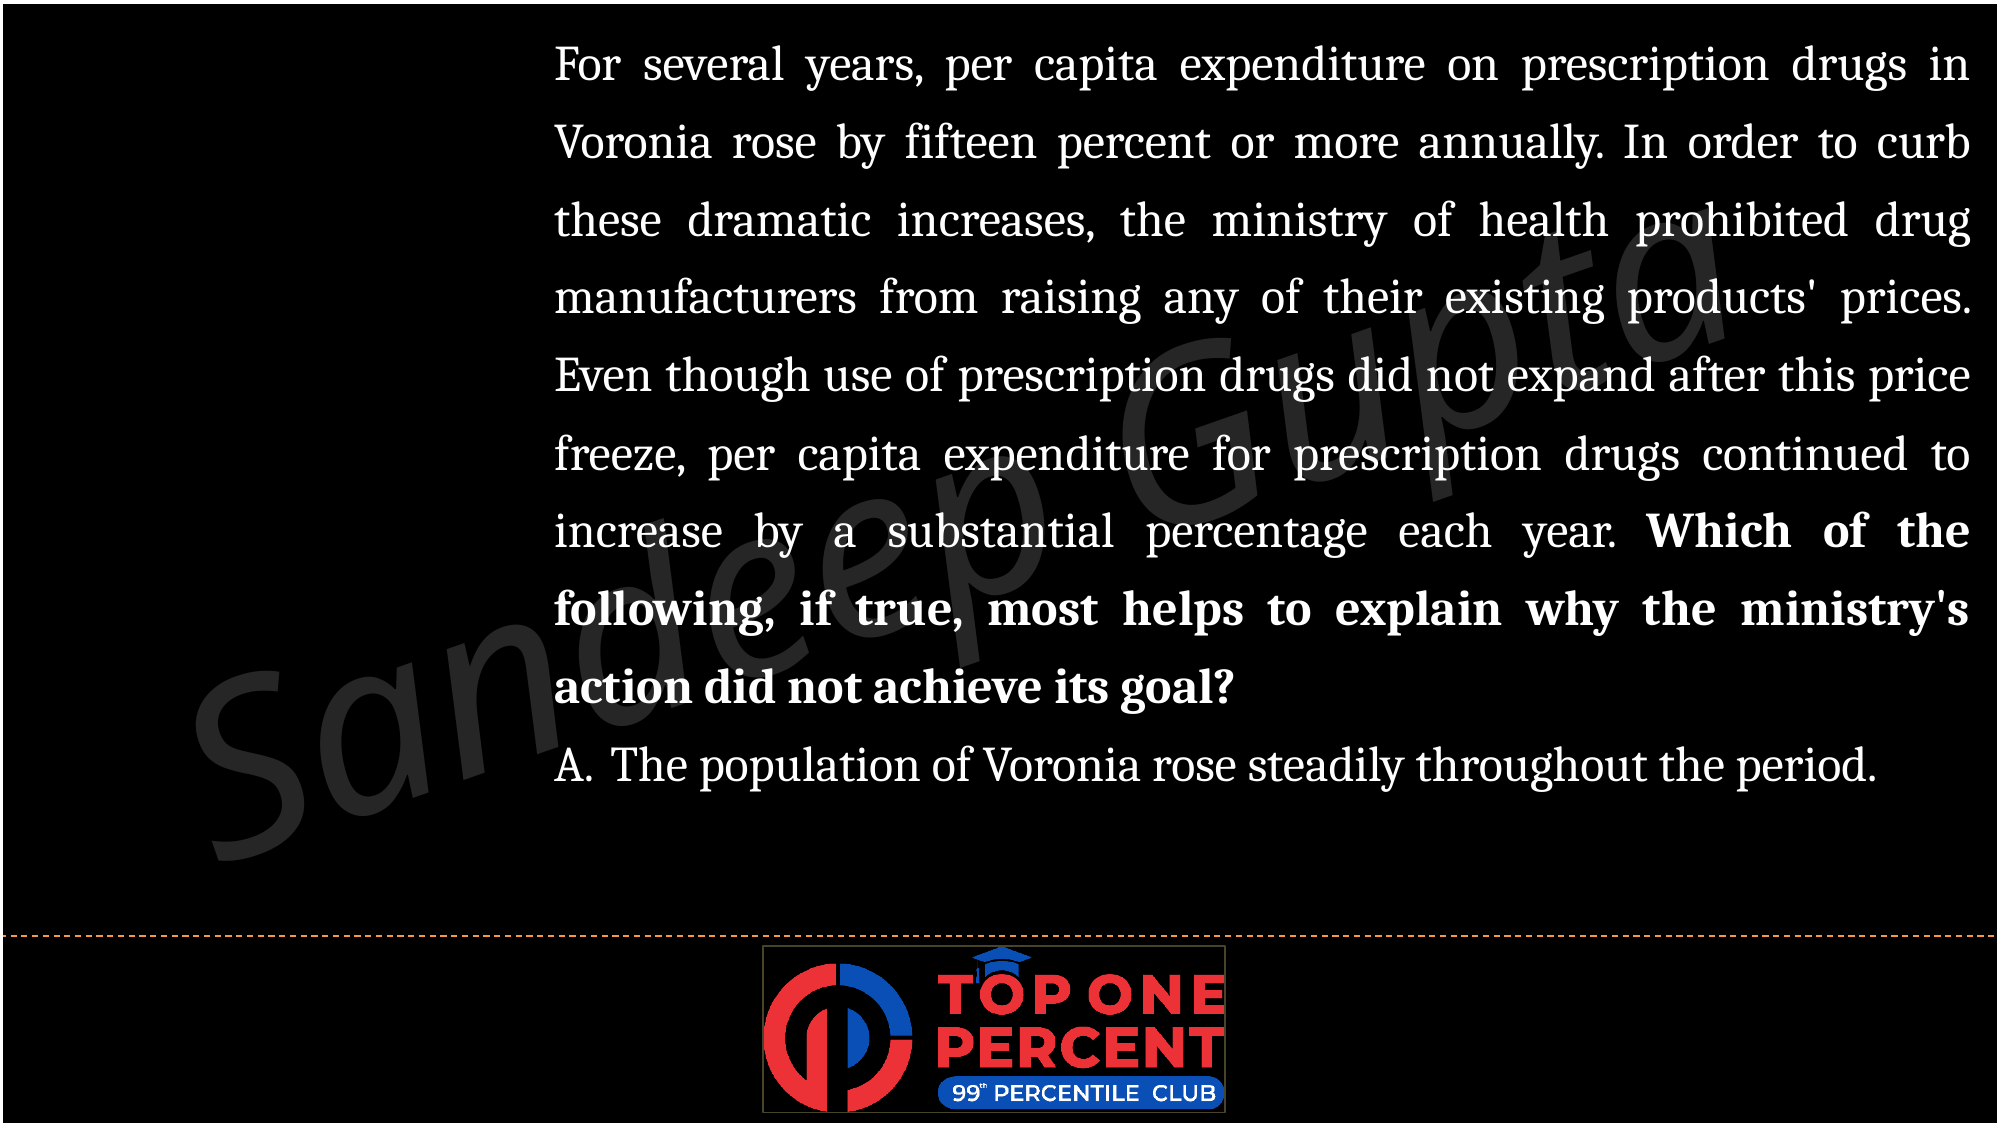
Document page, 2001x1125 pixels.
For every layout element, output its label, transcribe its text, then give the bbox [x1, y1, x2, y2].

picture [763, 946, 1225, 1112]
text_box For several years, per capita expenditure on prescription drugs in Voronia rose by fifteen percent or more annually. In order to curb these dramatic increases, the ministry of health prohibited drug manufacturers from raising any of their existing products' prices. Even though use of prescription drugs did not expand after this price freeze, per capita expenditure for prescription drugs continued to increase by a substantial percentage each year. Which of the following, if true, most helps to explain why the ministry's action did not achieve its goal? The population of Voronia rose steadily throughout the period. [539, 4, 1987, 800]
